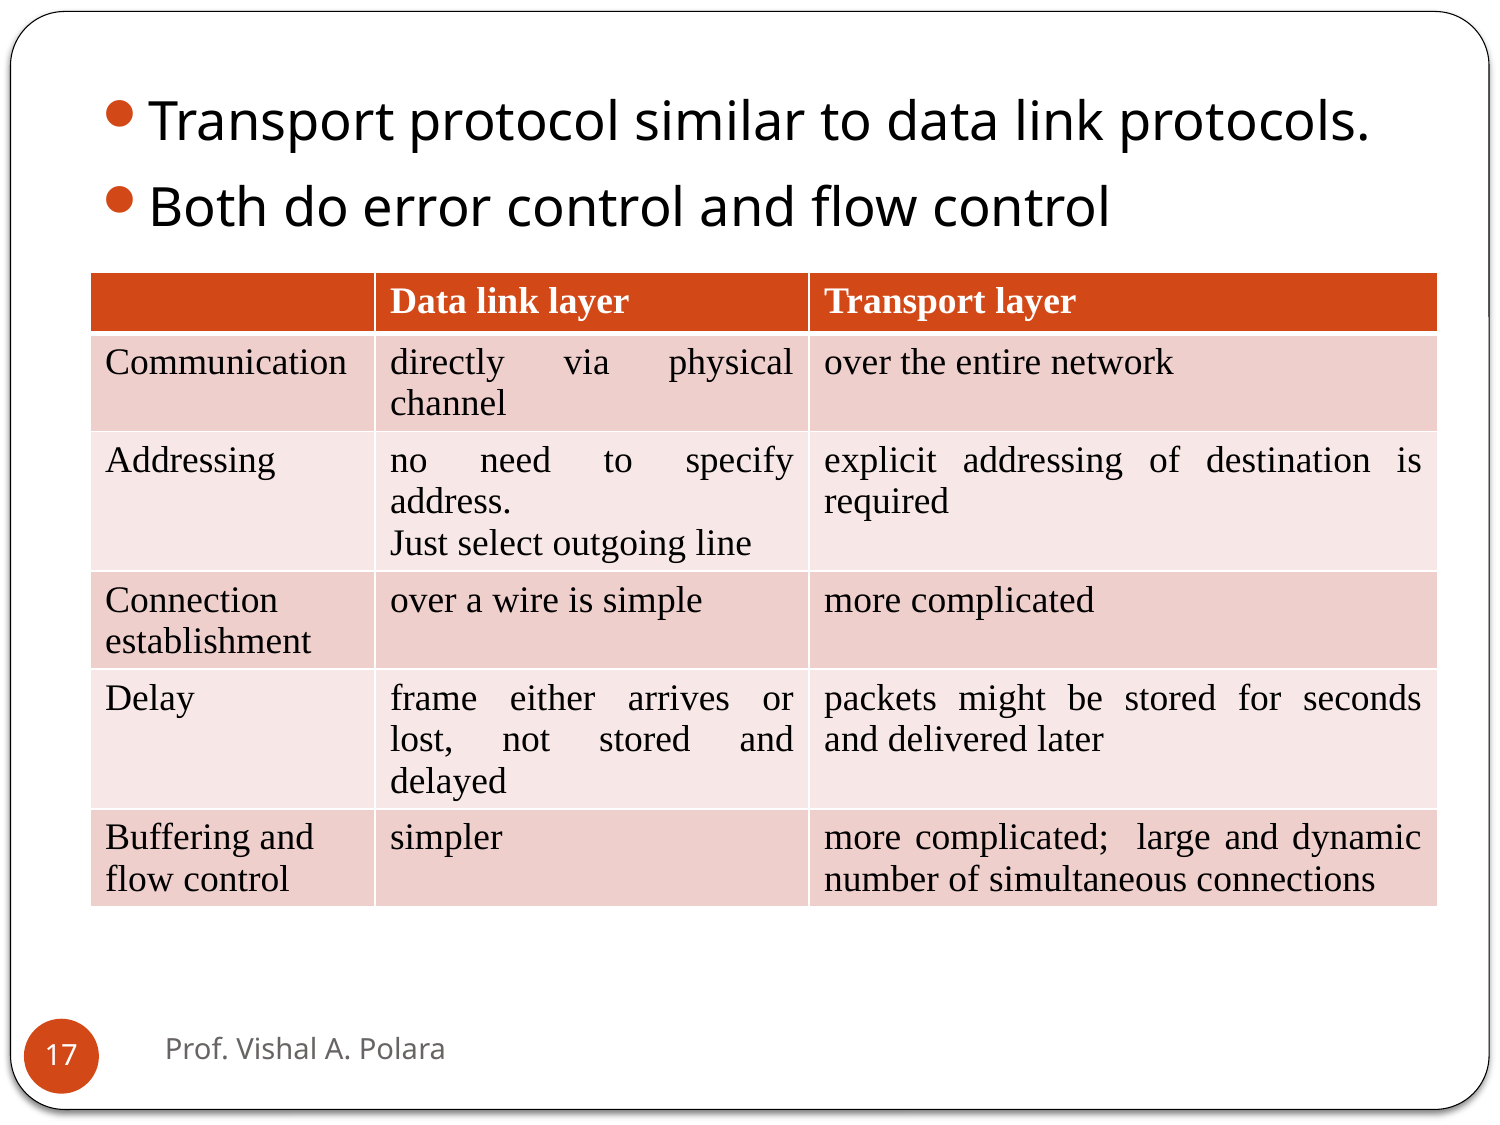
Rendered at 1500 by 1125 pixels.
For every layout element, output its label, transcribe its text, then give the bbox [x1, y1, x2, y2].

slide_number 17 [23, 1018, 99, 1094]
table_cell Buffering and flow control [91, 825, 374, 906]
table_cell simpler [376, 825, 808, 906]
table_cell more complicated; large and dynamic number of simultaneous connections [810, 825, 1437, 906]
text_box Transport protocol similar to data link protocols. Both do error control and flow control [87, 74, 1450, 825]
footer Prof. Vishal A. Polara [150, 1012, 800, 1088]
